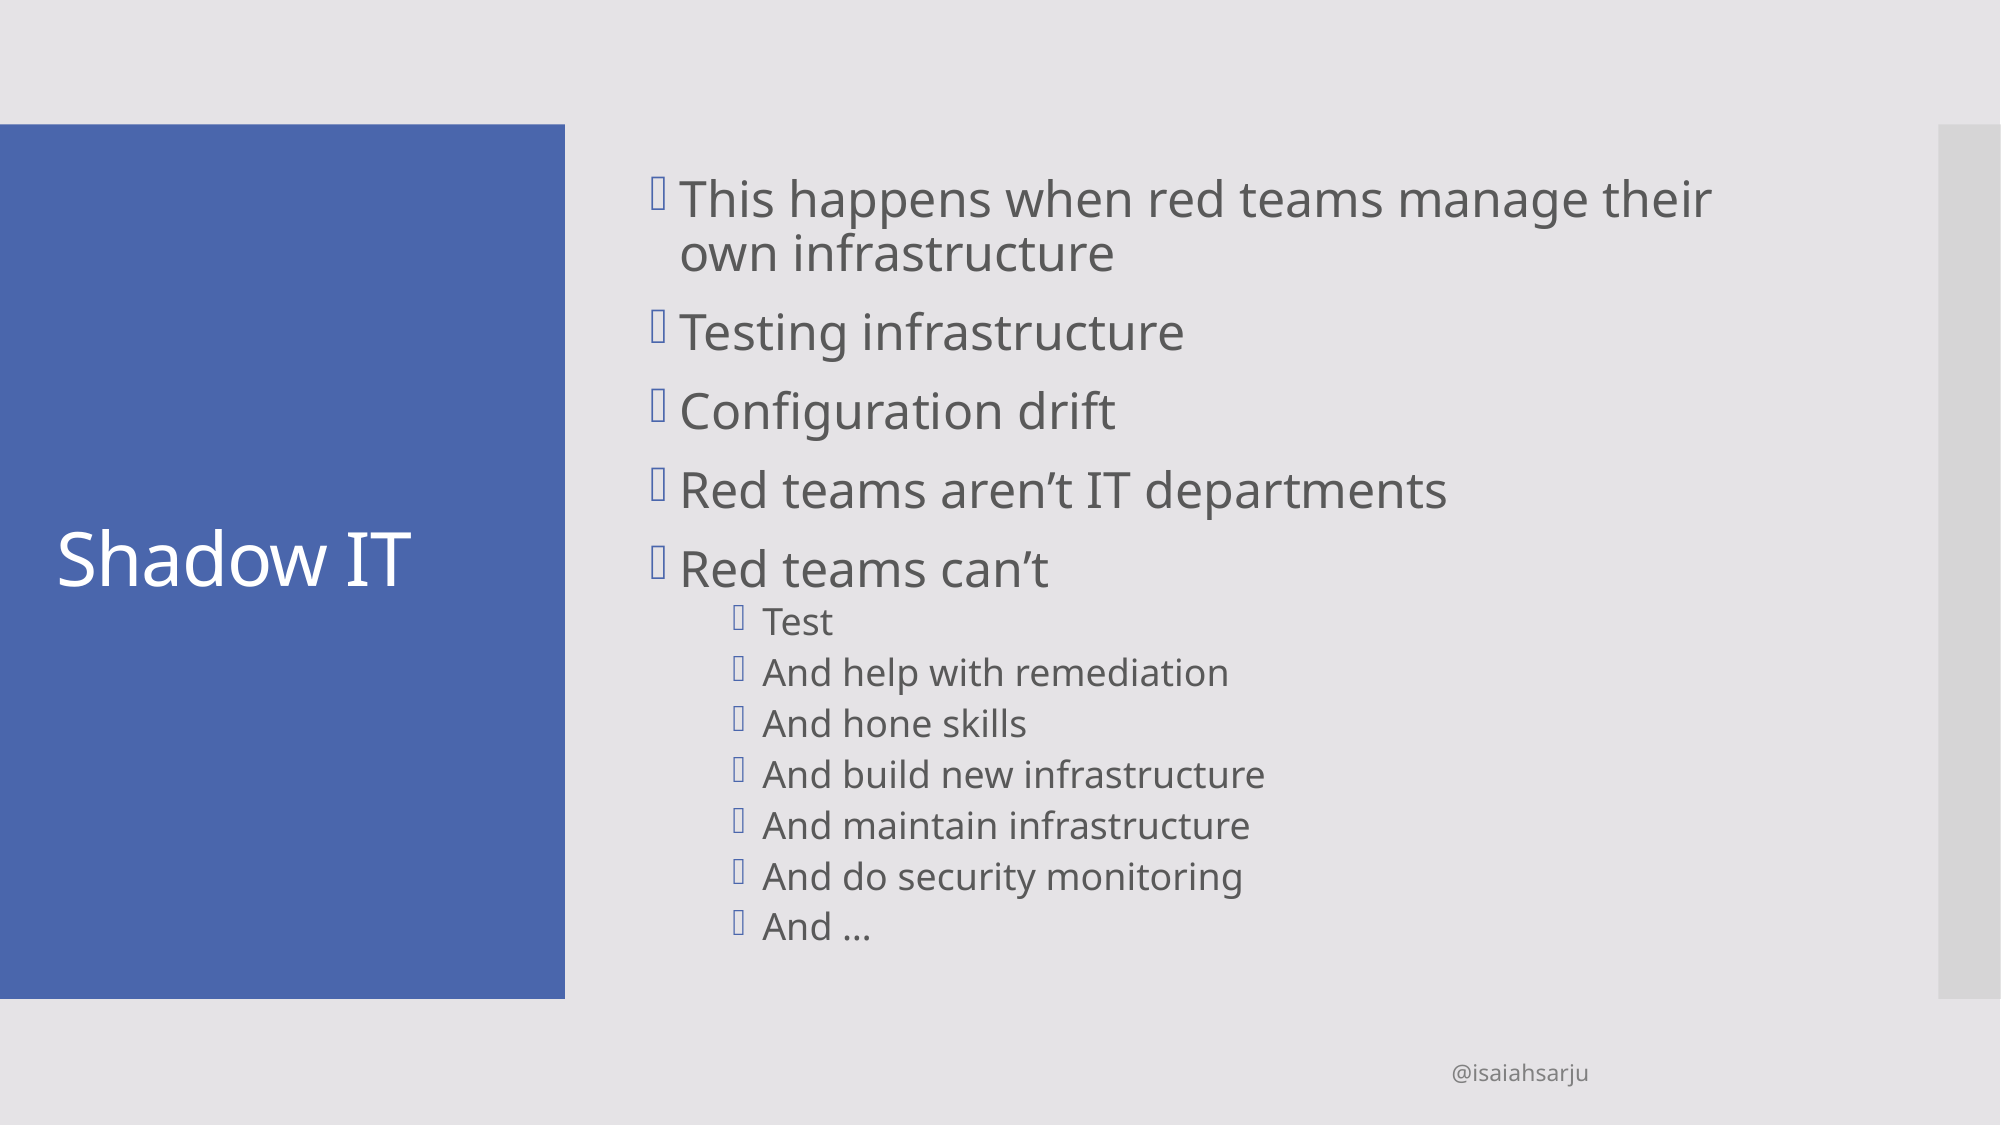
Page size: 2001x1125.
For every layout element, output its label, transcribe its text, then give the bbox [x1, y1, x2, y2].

list This happens when red teams manage their own infrastructure Testing infrastructure Configuration drift Red teams aren’t IT departments Red teams can’t Test And help with remediation And hone skills And build new infrastructure And maintain infrastructure And do security monitoring And … [634, 141, 1835, 982]
title Shadow IT [41, 184, 525, 940]
footer @isaiahsarju [634, 1042, 1605, 1103]
